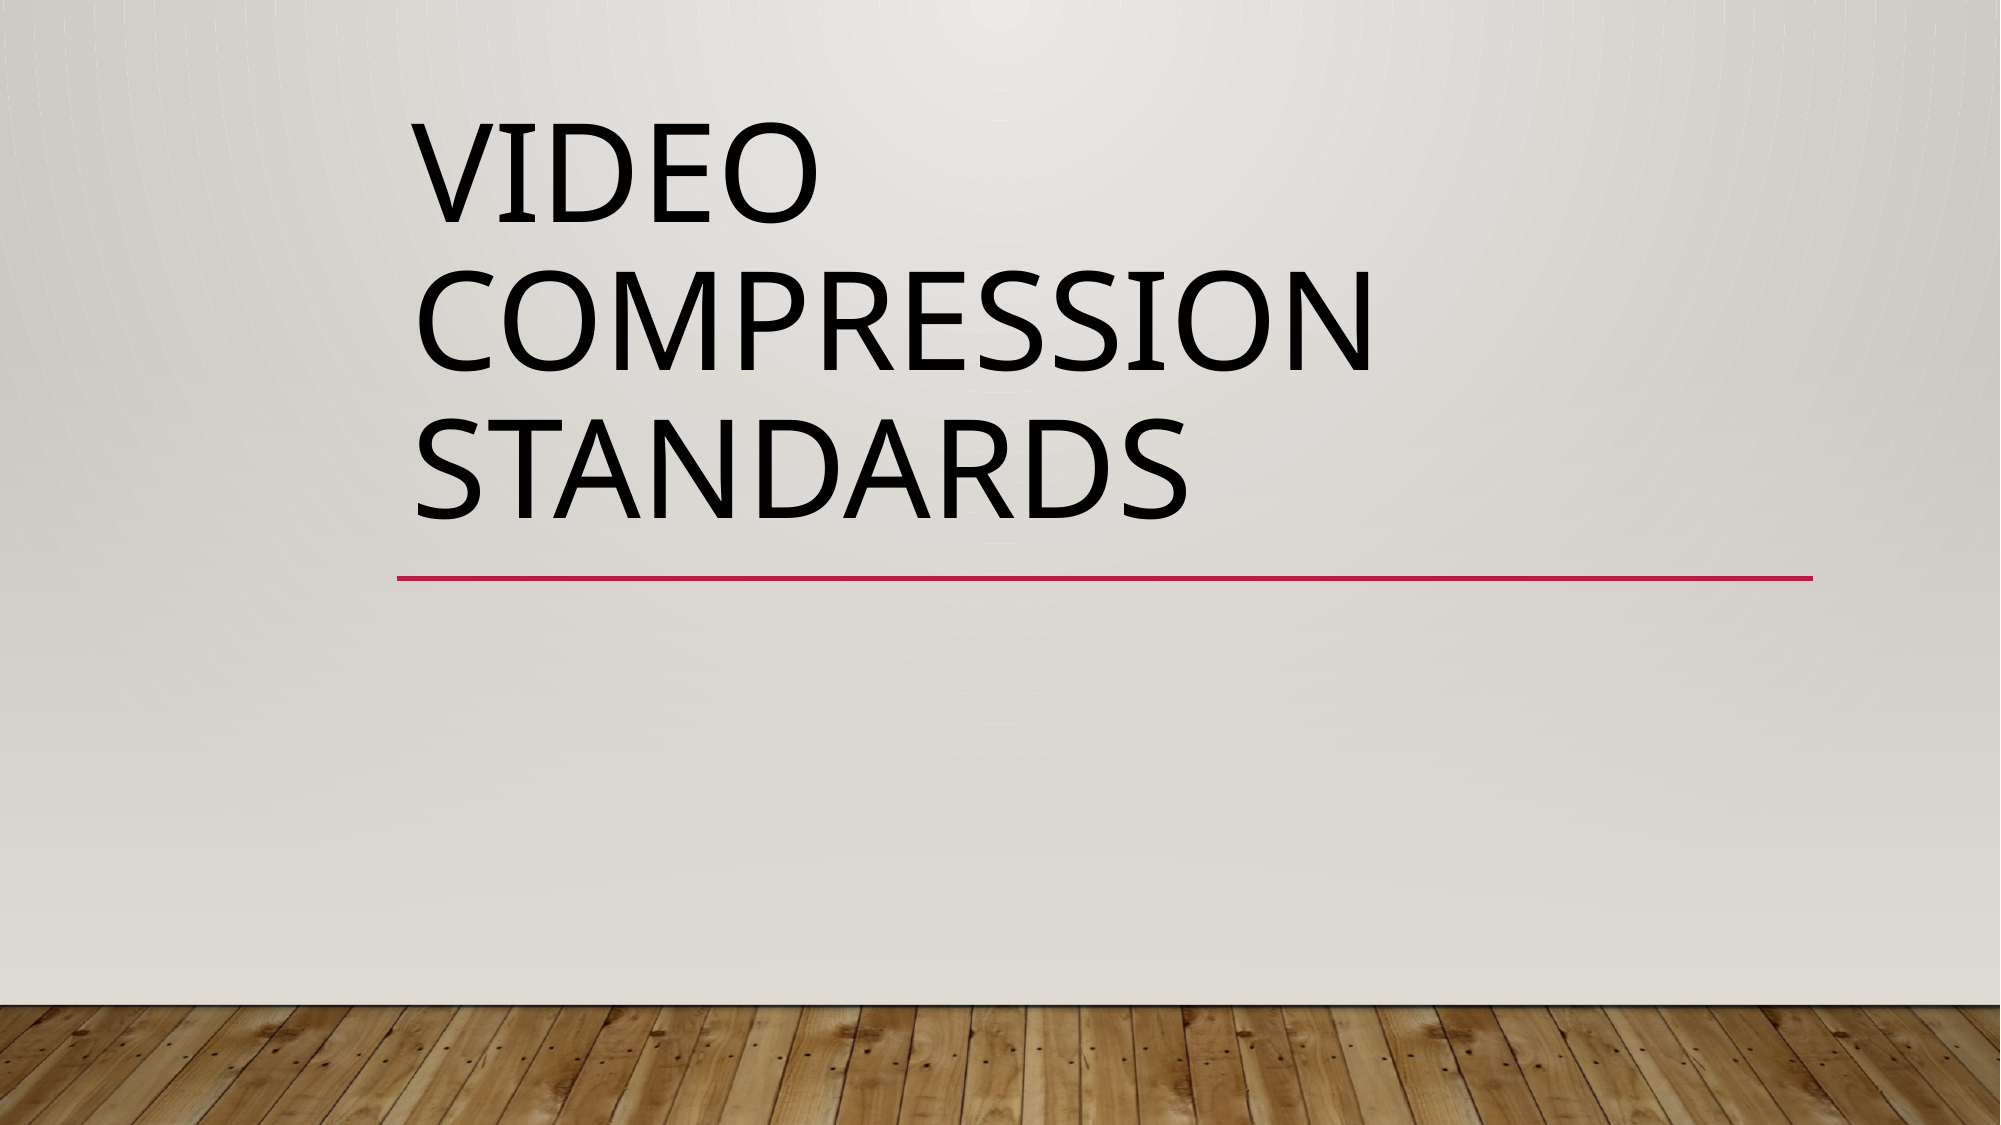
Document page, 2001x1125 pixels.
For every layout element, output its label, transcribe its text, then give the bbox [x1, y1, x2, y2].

title Video compression standards [396, 131, 1814, 549]
picture [0, 1005, 2000, 1125]
